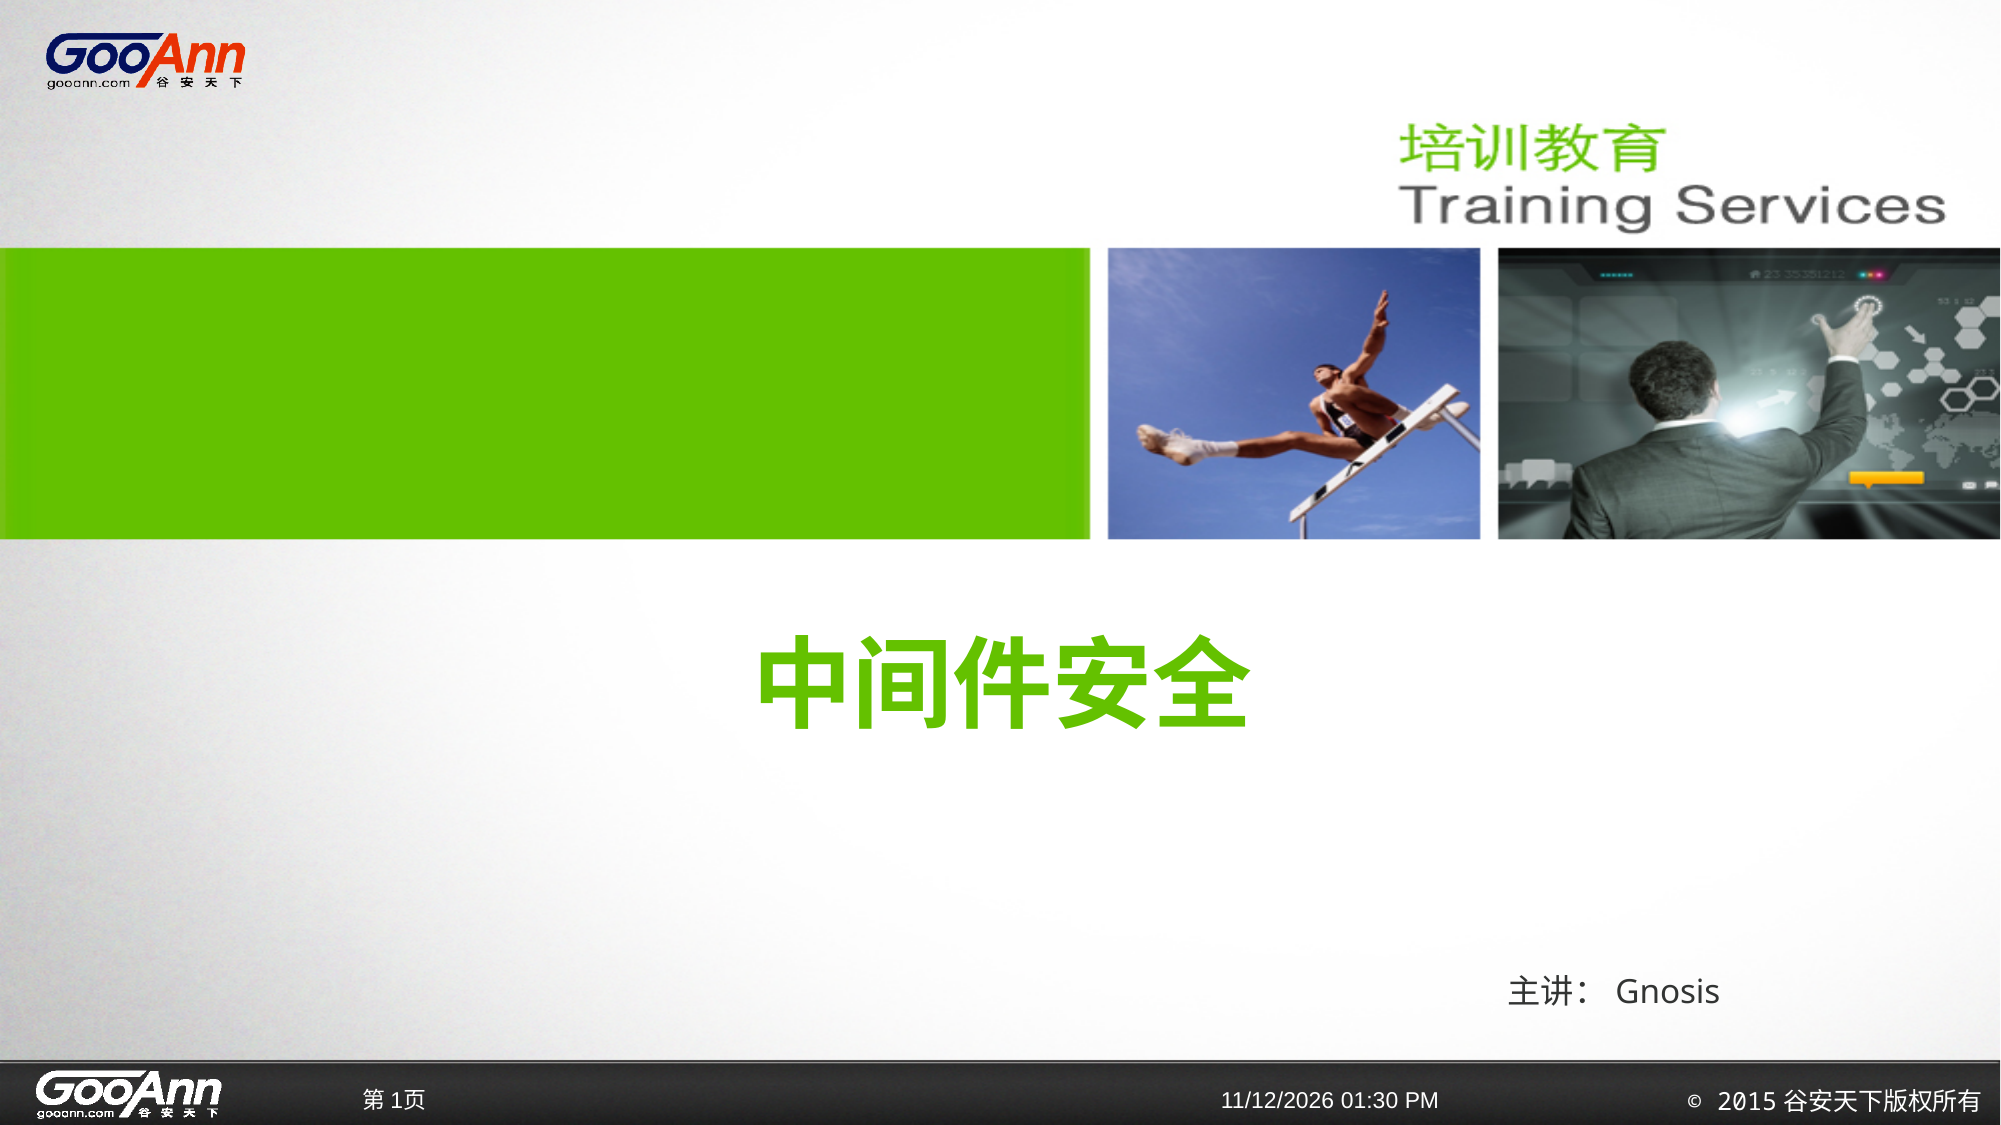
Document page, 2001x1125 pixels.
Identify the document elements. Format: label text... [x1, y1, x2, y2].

title 中间件安全 [444, 611, 1561, 929]
picture [0, 0, 2001, 1125]
text_box 主讲：Gnosis [1342, 964, 1721, 1012]
